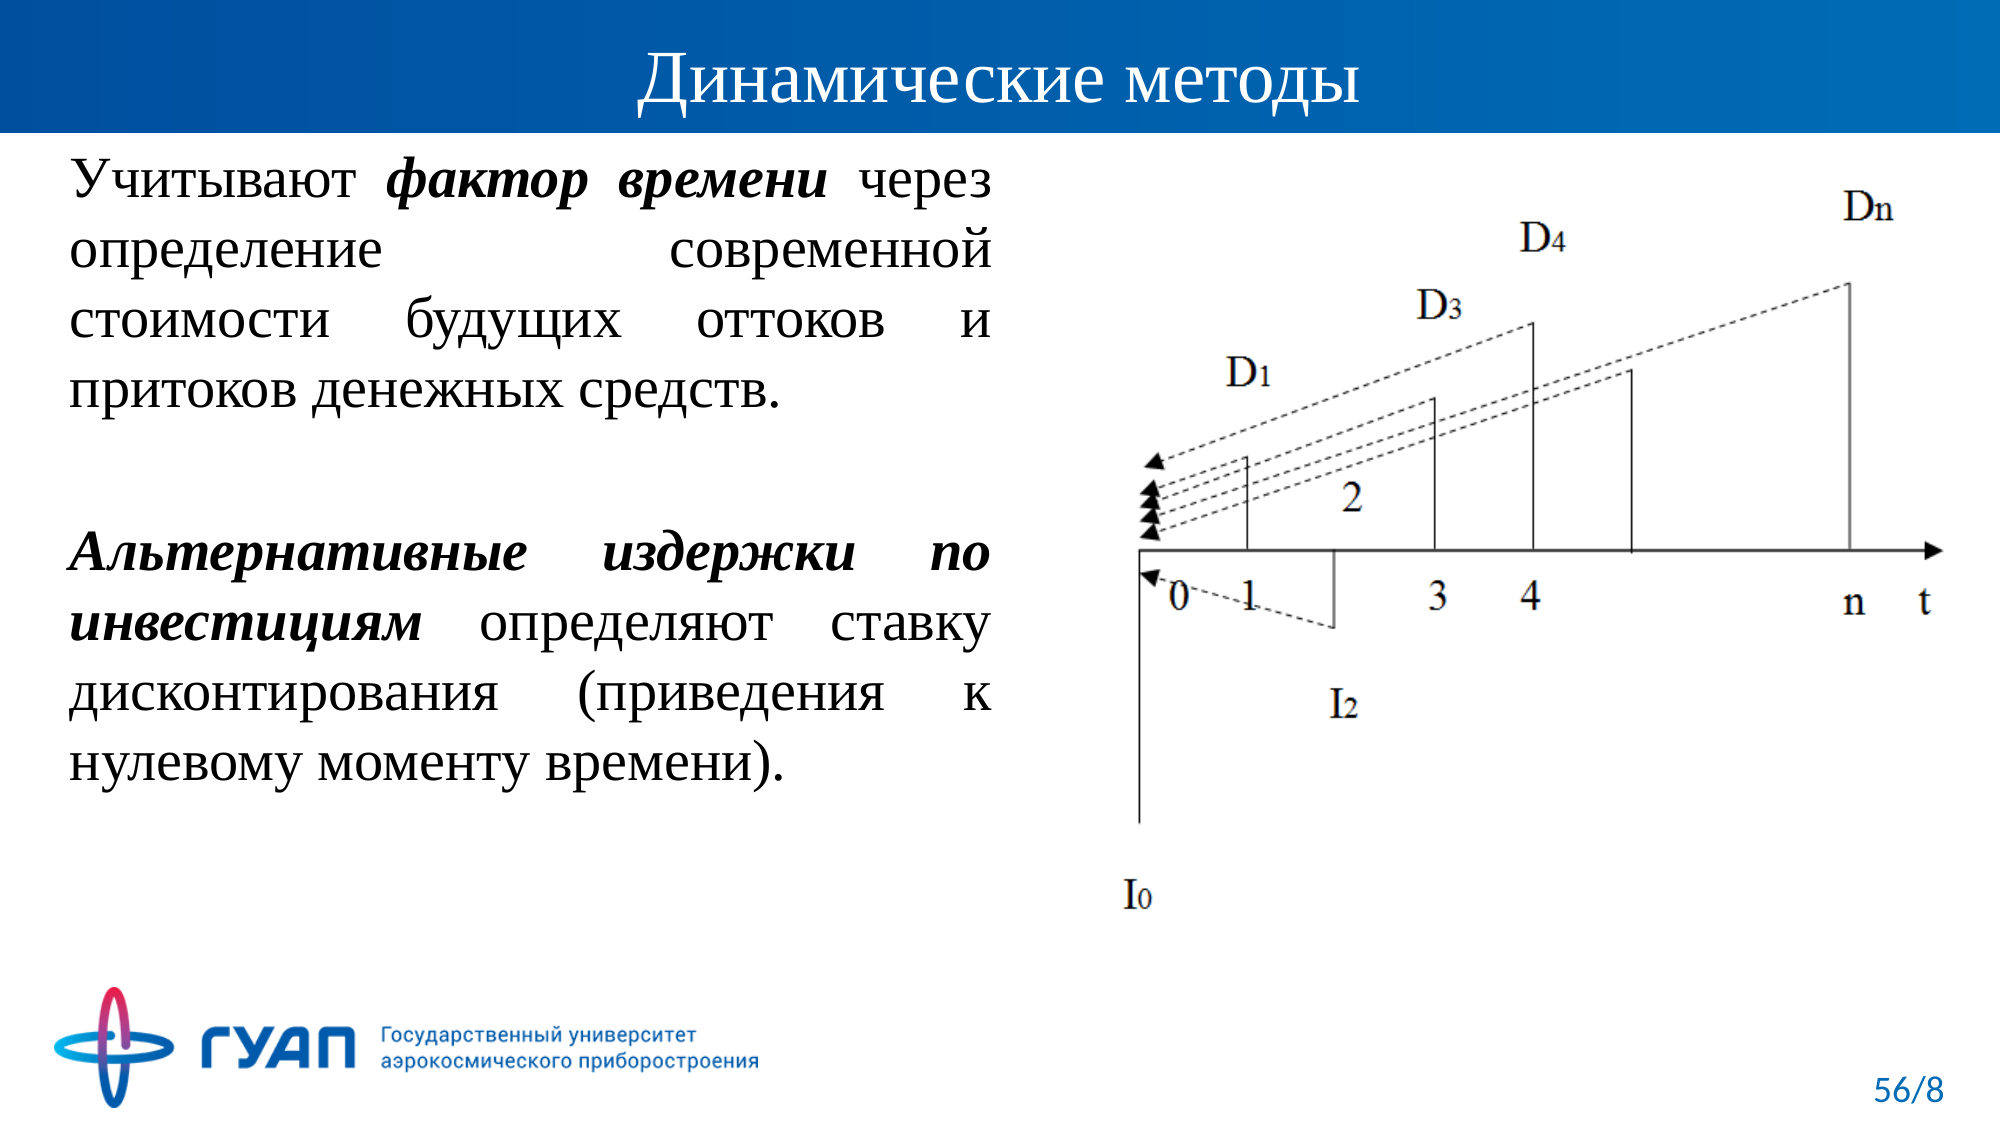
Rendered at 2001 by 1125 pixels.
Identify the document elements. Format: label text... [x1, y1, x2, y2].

picture [1066, 183, 2000, 942]
picture [54, 987, 758, 1108]
title Динамические методы [54, 19, 1946, 132]
list Учитывают фактор времени через определение современной стоимости будущих оттоков и притоков денежных средств. Альтернативные издержки по инвестициям определяют ставку дисконтирования (приведения к нулевому моменту времени). [54, 131, 1008, 961]
